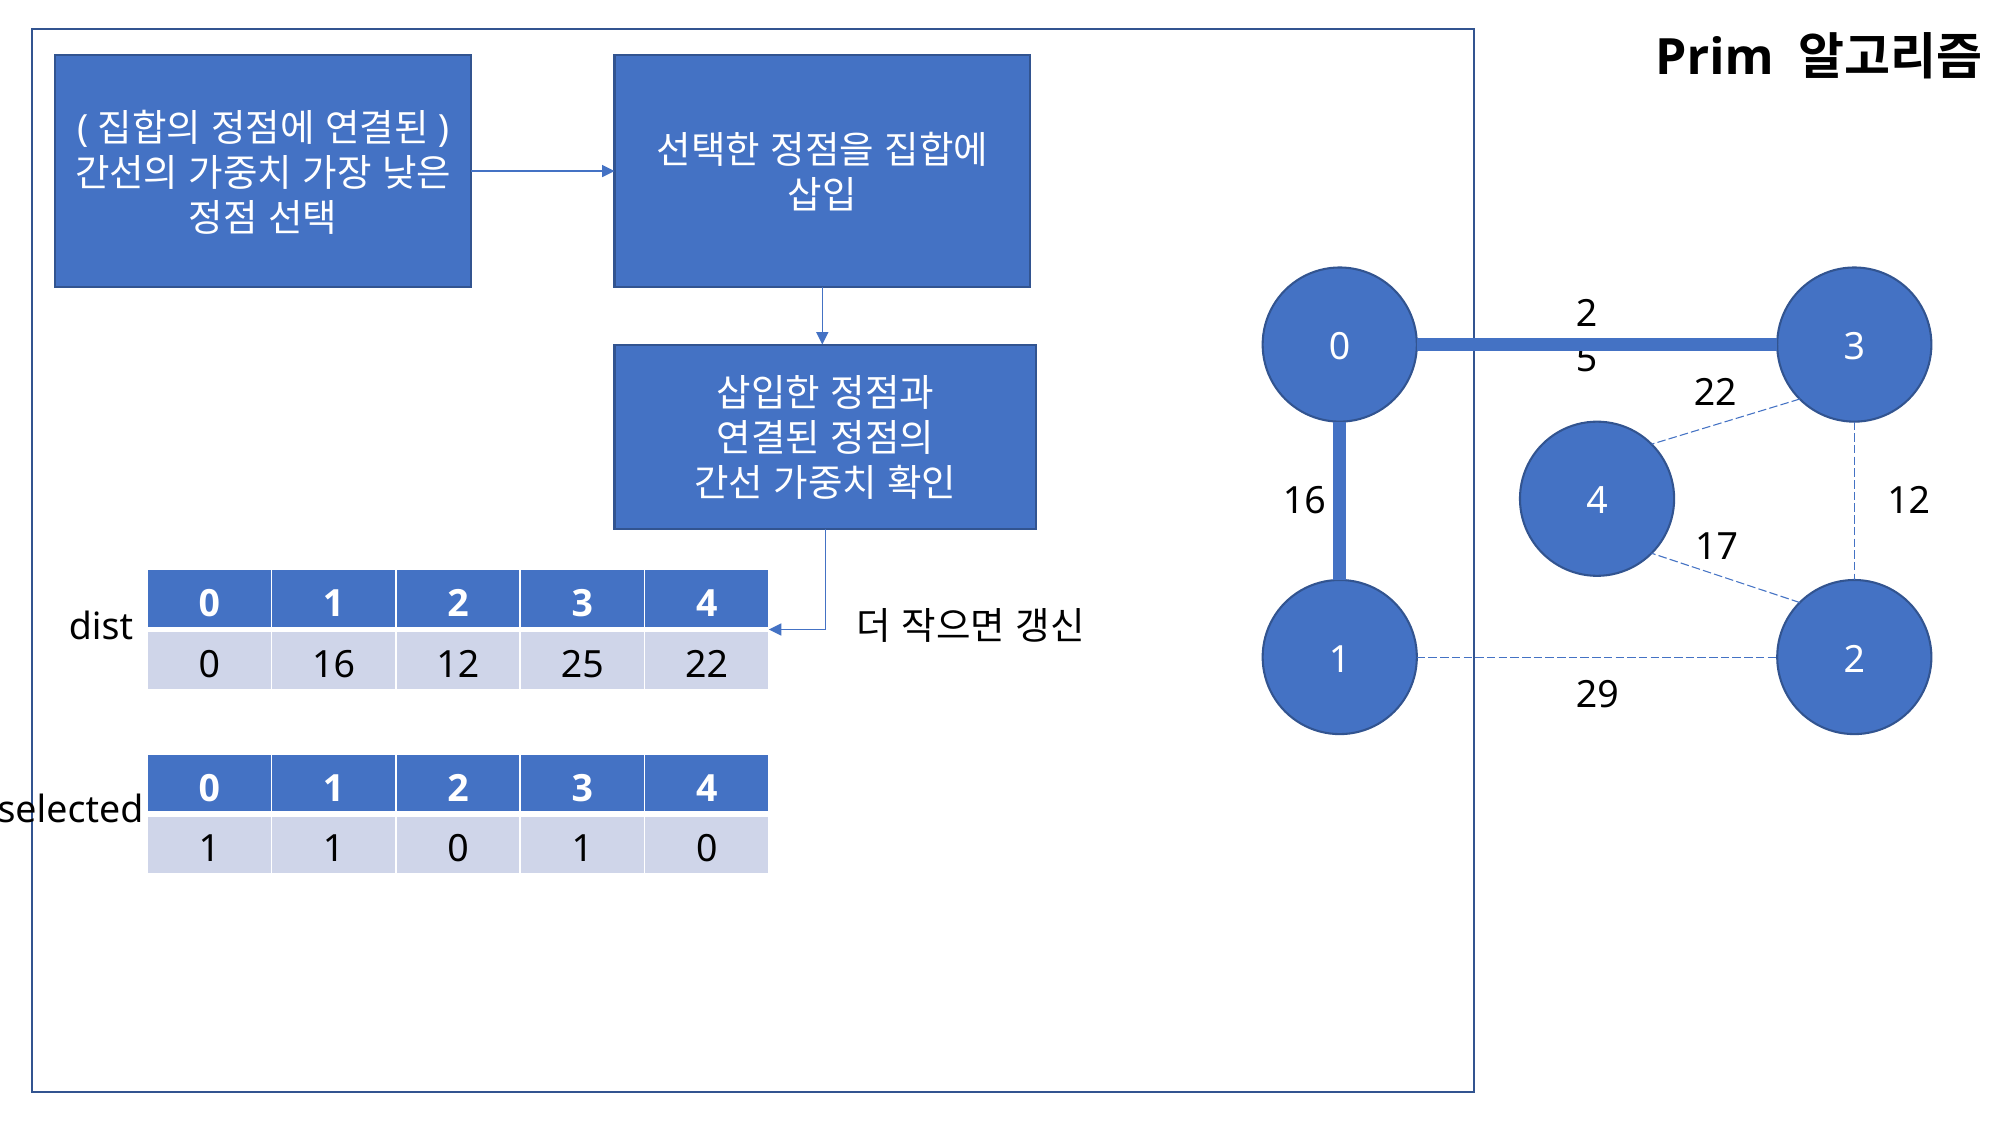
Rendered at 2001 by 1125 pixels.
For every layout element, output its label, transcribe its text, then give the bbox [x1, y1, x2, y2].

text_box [746, 551, 848, 608]
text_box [31, 28, 1474, 1093]
text_box selected [0, 777, 31, 838]
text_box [1474, 267, 1945, 735]
text_box Prim 알고리즘 [1640, 17, 1998, 93]
